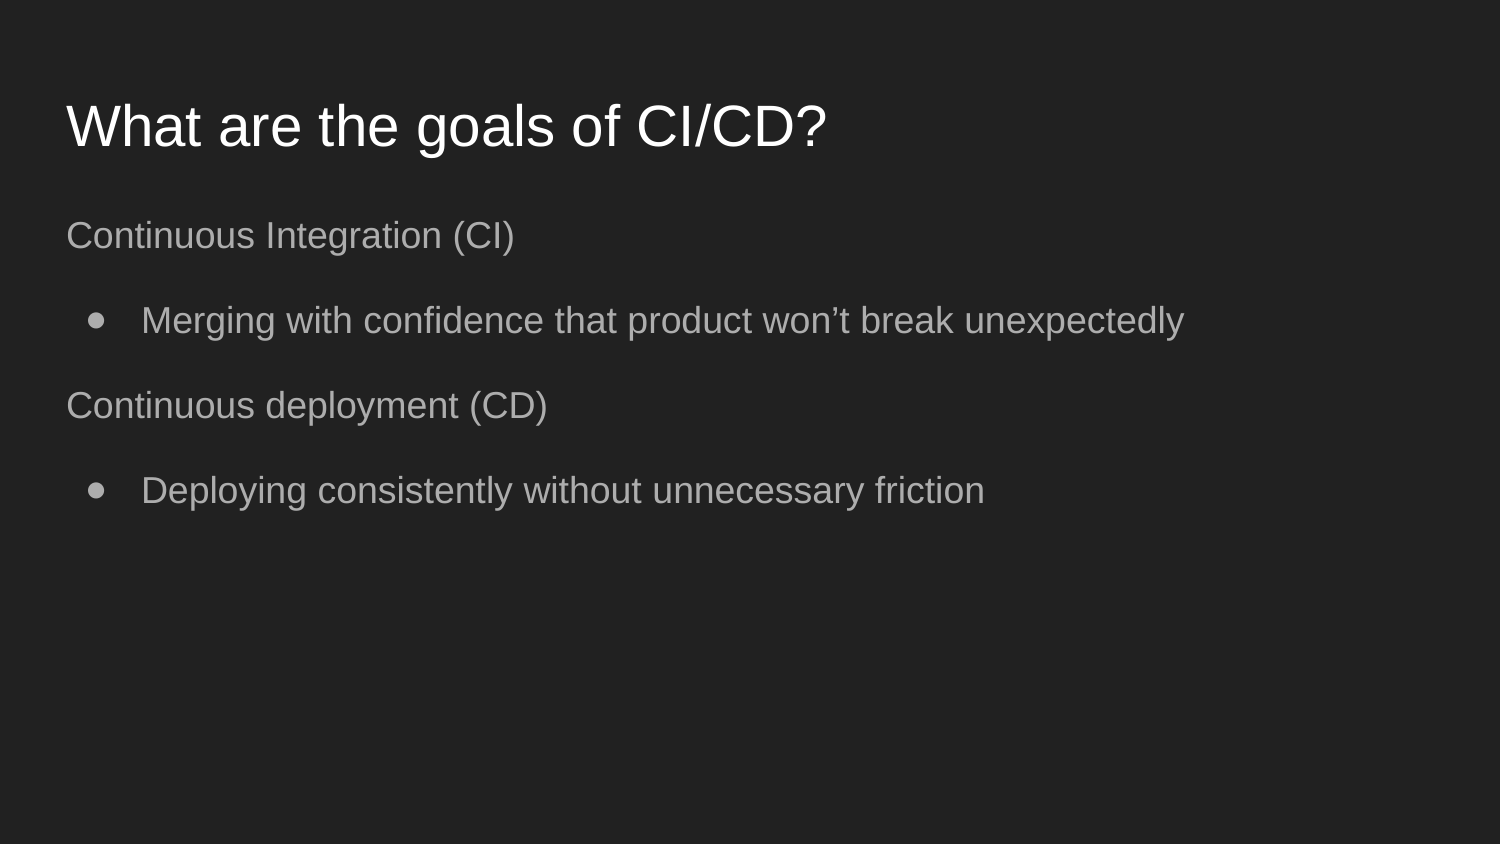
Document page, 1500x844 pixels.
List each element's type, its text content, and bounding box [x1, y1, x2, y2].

title What are the goals of CI/CD? [51, 72, 1449, 167]
list Continuous Integration (CI) Merging with confidence that product won’t break unexpectedly Continuous deployment (CD) Deploying consistently without unnecessary friction [51, 189, 1449, 750]
